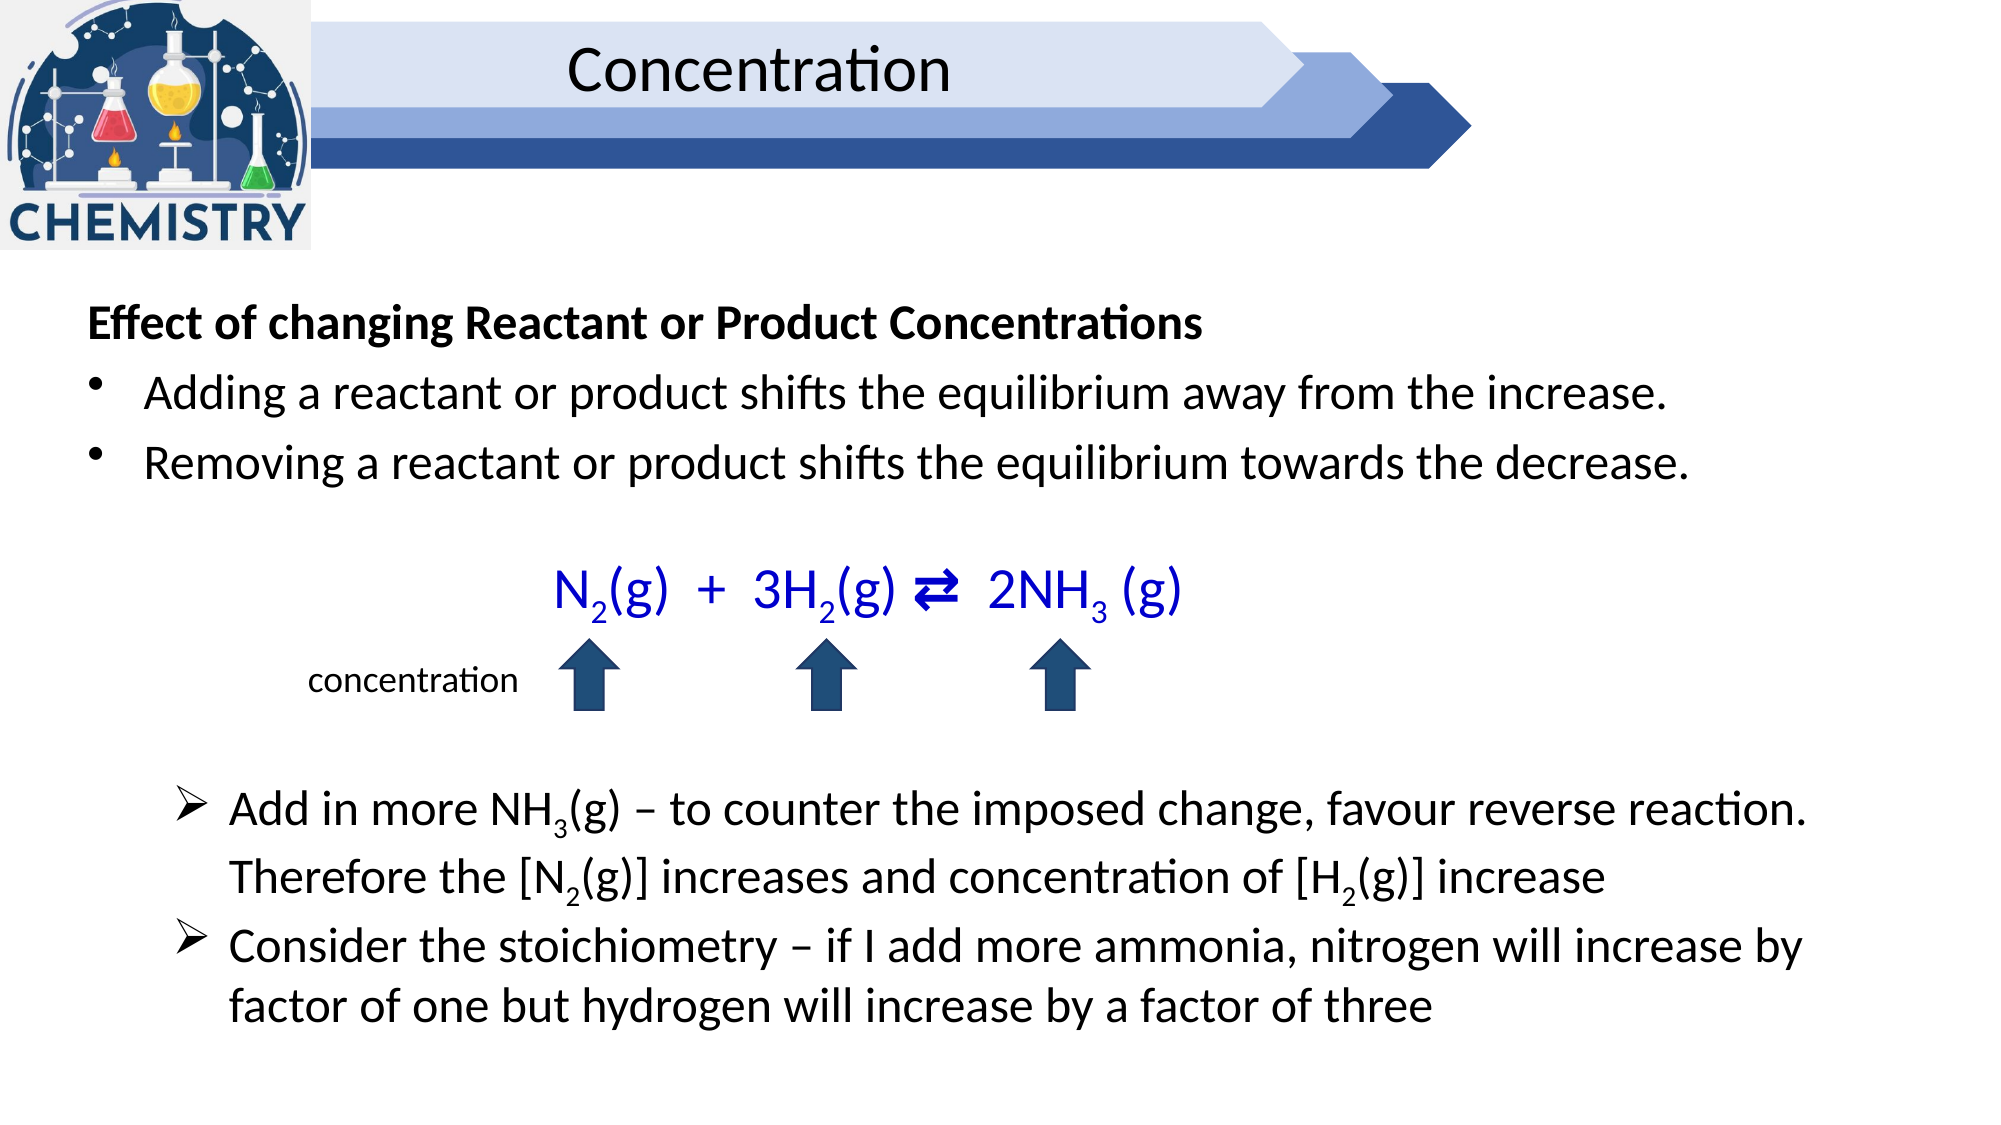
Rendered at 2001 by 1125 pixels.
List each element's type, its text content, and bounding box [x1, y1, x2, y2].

text_box N2(g) + 3H2(g) ⇄ 2NH3 (g) [538, 543, 1541, 638]
text_box [795, 638, 858, 711]
text_box Effect of changing Reactant or Product Concentrations Adding a reactant or product shifts the equilibrium away from the increase. Removing a reactant or product shifts the equilibrium towards the decrease. [72, 212, 1928, 762]
text_box [557, 638, 621, 711]
text_box concentration [293, 647, 550, 708]
picture [0, 0, 311, 250]
text_box [311, 81, 1474, 170]
text_box [1028, 638, 1092, 711]
text_box Add in more NH3(g) – to counter the imposed change, favour reverse reaction. Therefore the [N2(g)] increases and concentration of [H2(g)] increase Consider the stoichiometry – if I add more ammonia, nitrogen will increase by factor of one but hydrogen will increase by a factor of three [157, 768, 1865, 1040]
text_box Concentration [311, 20, 1306, 109]
text_box [311, 51, 1395, 140]
